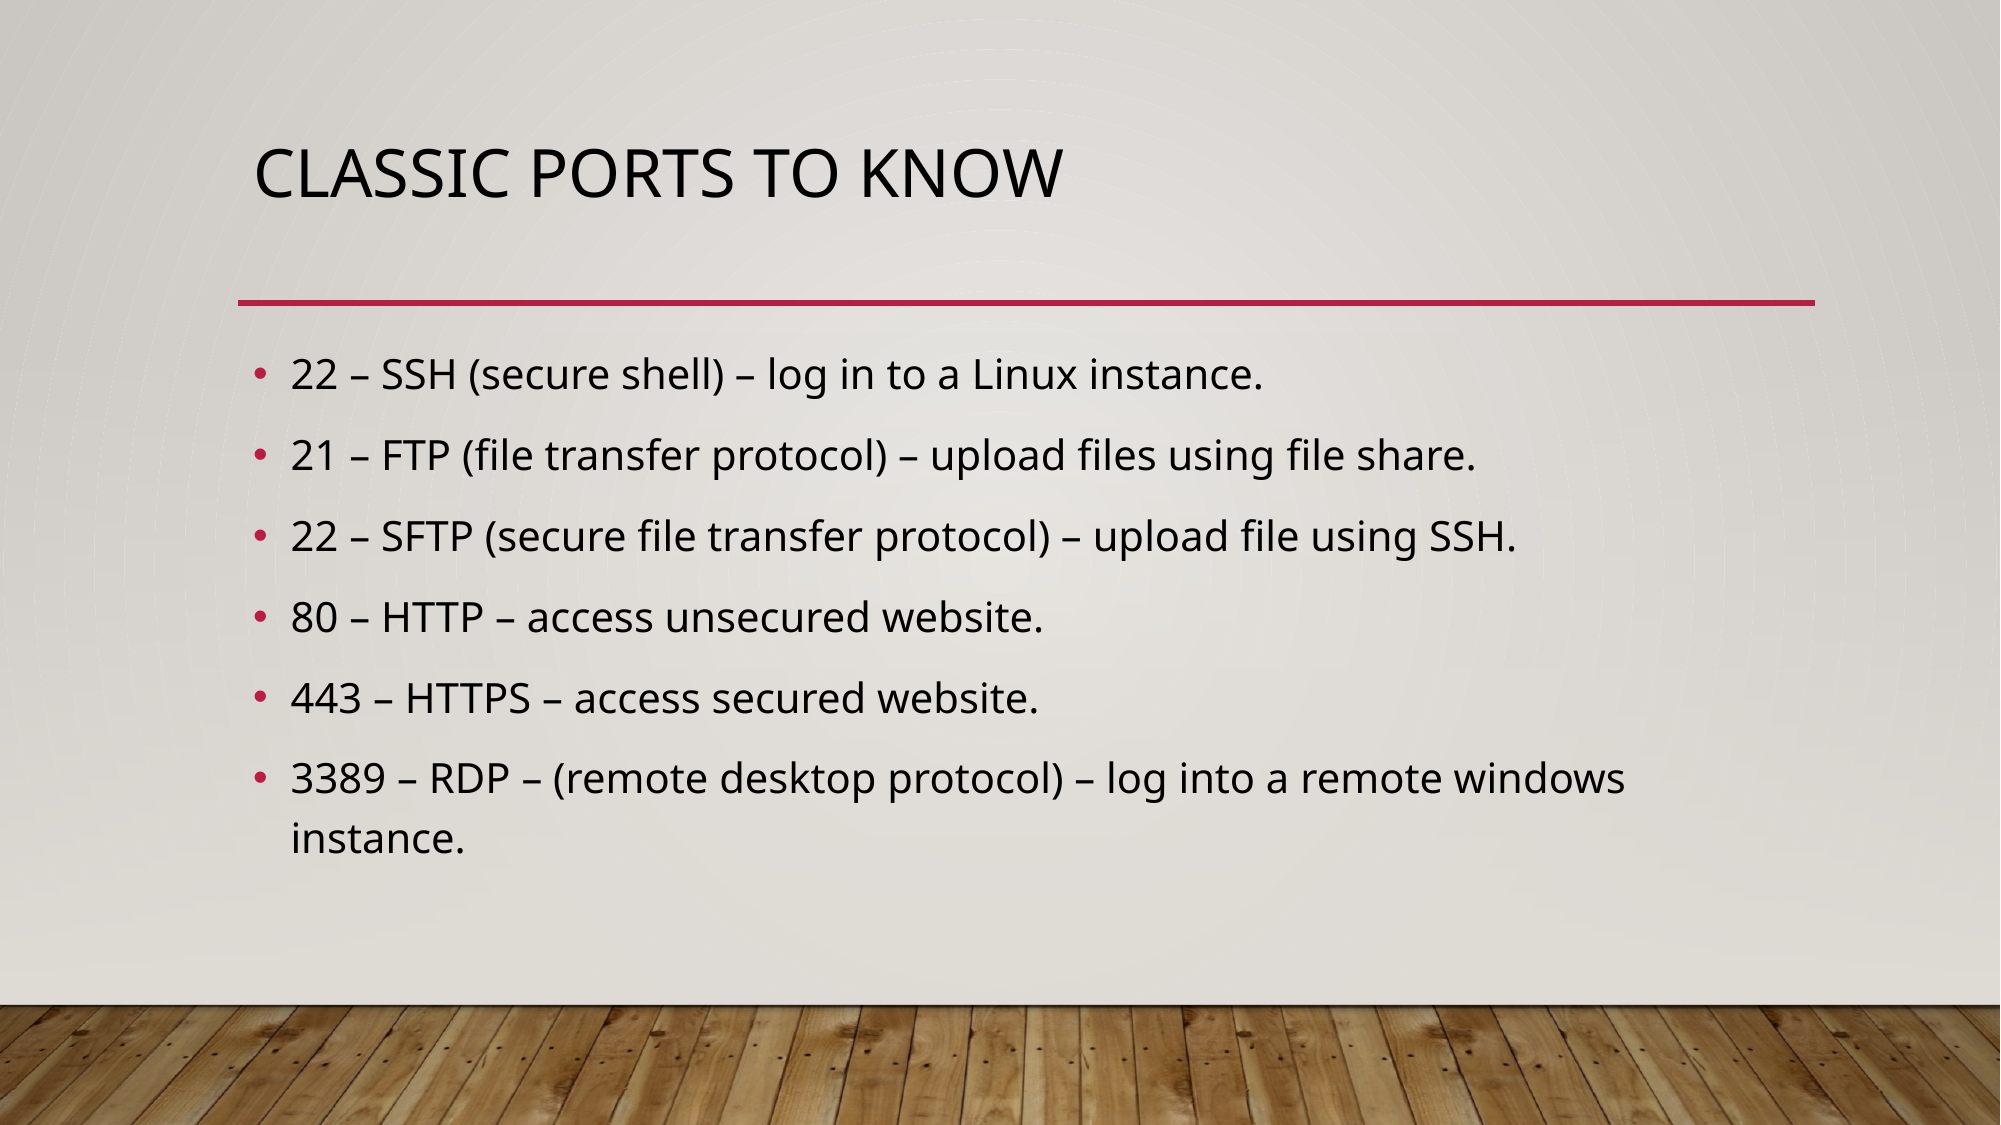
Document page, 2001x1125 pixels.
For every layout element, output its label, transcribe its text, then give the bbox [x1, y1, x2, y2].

title Classic ports to know [238, 131, 1814, 305]
list 22 – SSH (secure shell) – log in to a Linux instance. 21 – FTP (file transfer protocol) – upload files using file share. 22 – SFTP (secure file transfer protocol) – upload file using SSH. 80 – HTTP – access unsecured website. 443 – HTTPS – access secured website. 3389 – RDP – (remote desktop protocol) – log into a remote windows instance. [238, 330, 1814, 897]
picture [0, 1005, 2000, 1125]
